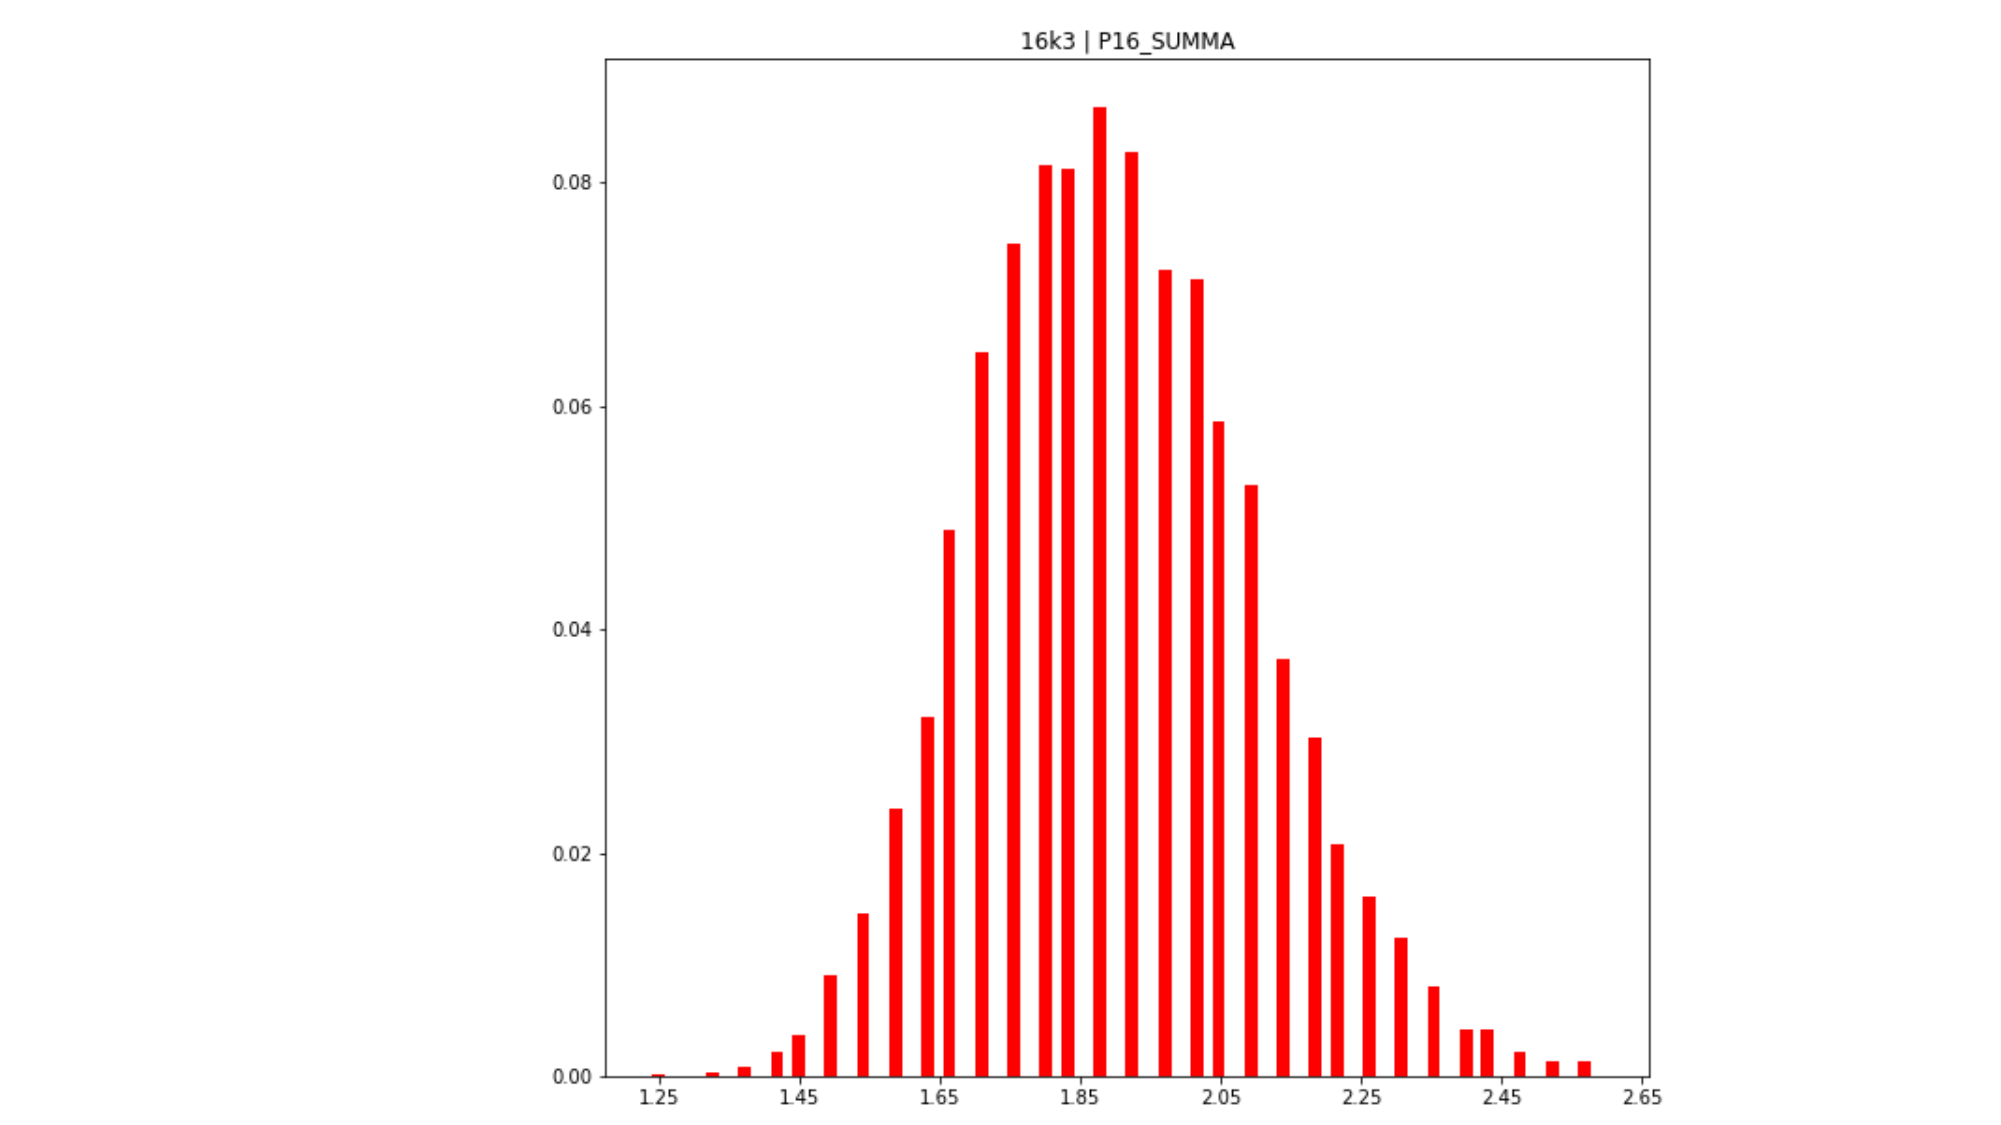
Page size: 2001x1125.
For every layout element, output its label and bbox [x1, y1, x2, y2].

picture [437, 0, 1784, 1125]
